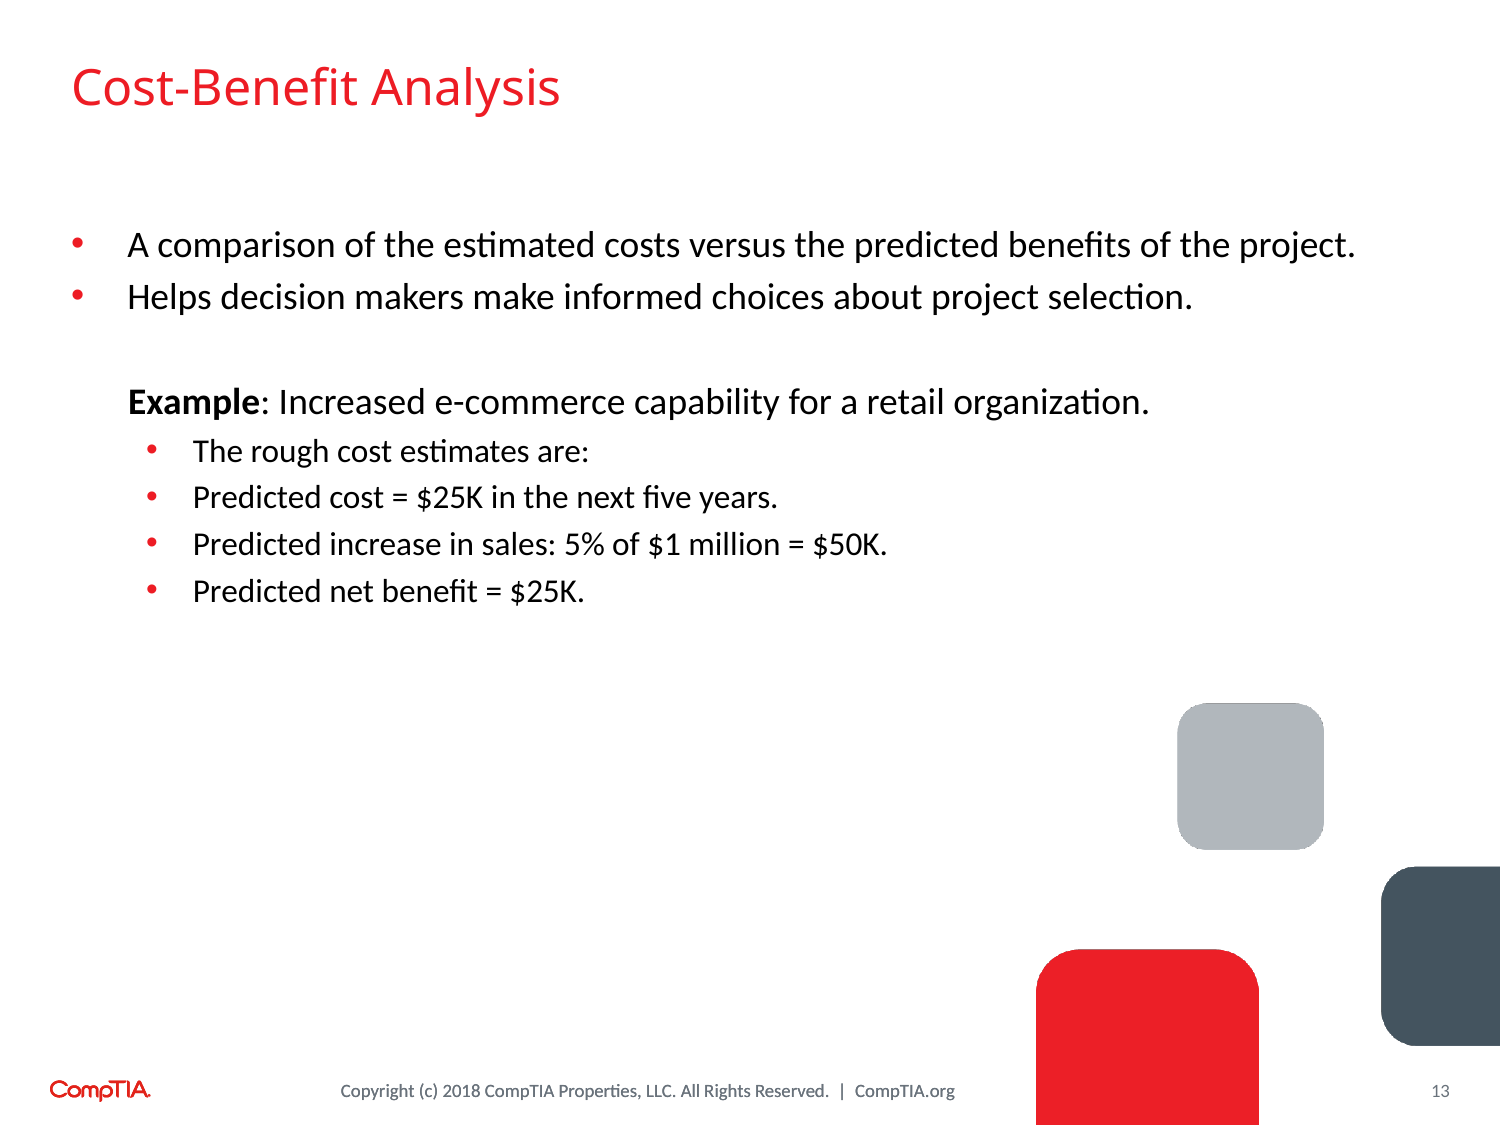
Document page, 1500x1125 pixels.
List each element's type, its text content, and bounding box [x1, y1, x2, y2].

picture [1028, 696, 1500, 1125]
list A comparison of the estimated costs versus the predicted benefits of the project. Helps decision makers make informed choices about project selection. Example: Increased e-commerce capability for a retail organization. The rough cost estimates are: Predicted cost = $25K in the next five years. Predicted increase in sales: 5% of $1 million = $50K. Predicted net benefit = $25K. [56, 212, 1444, 963]
title Cost-Benefit Analysis [56, 16, 1444, 155]
slide_number 13 [1407, 1067, 1450, 1113]
